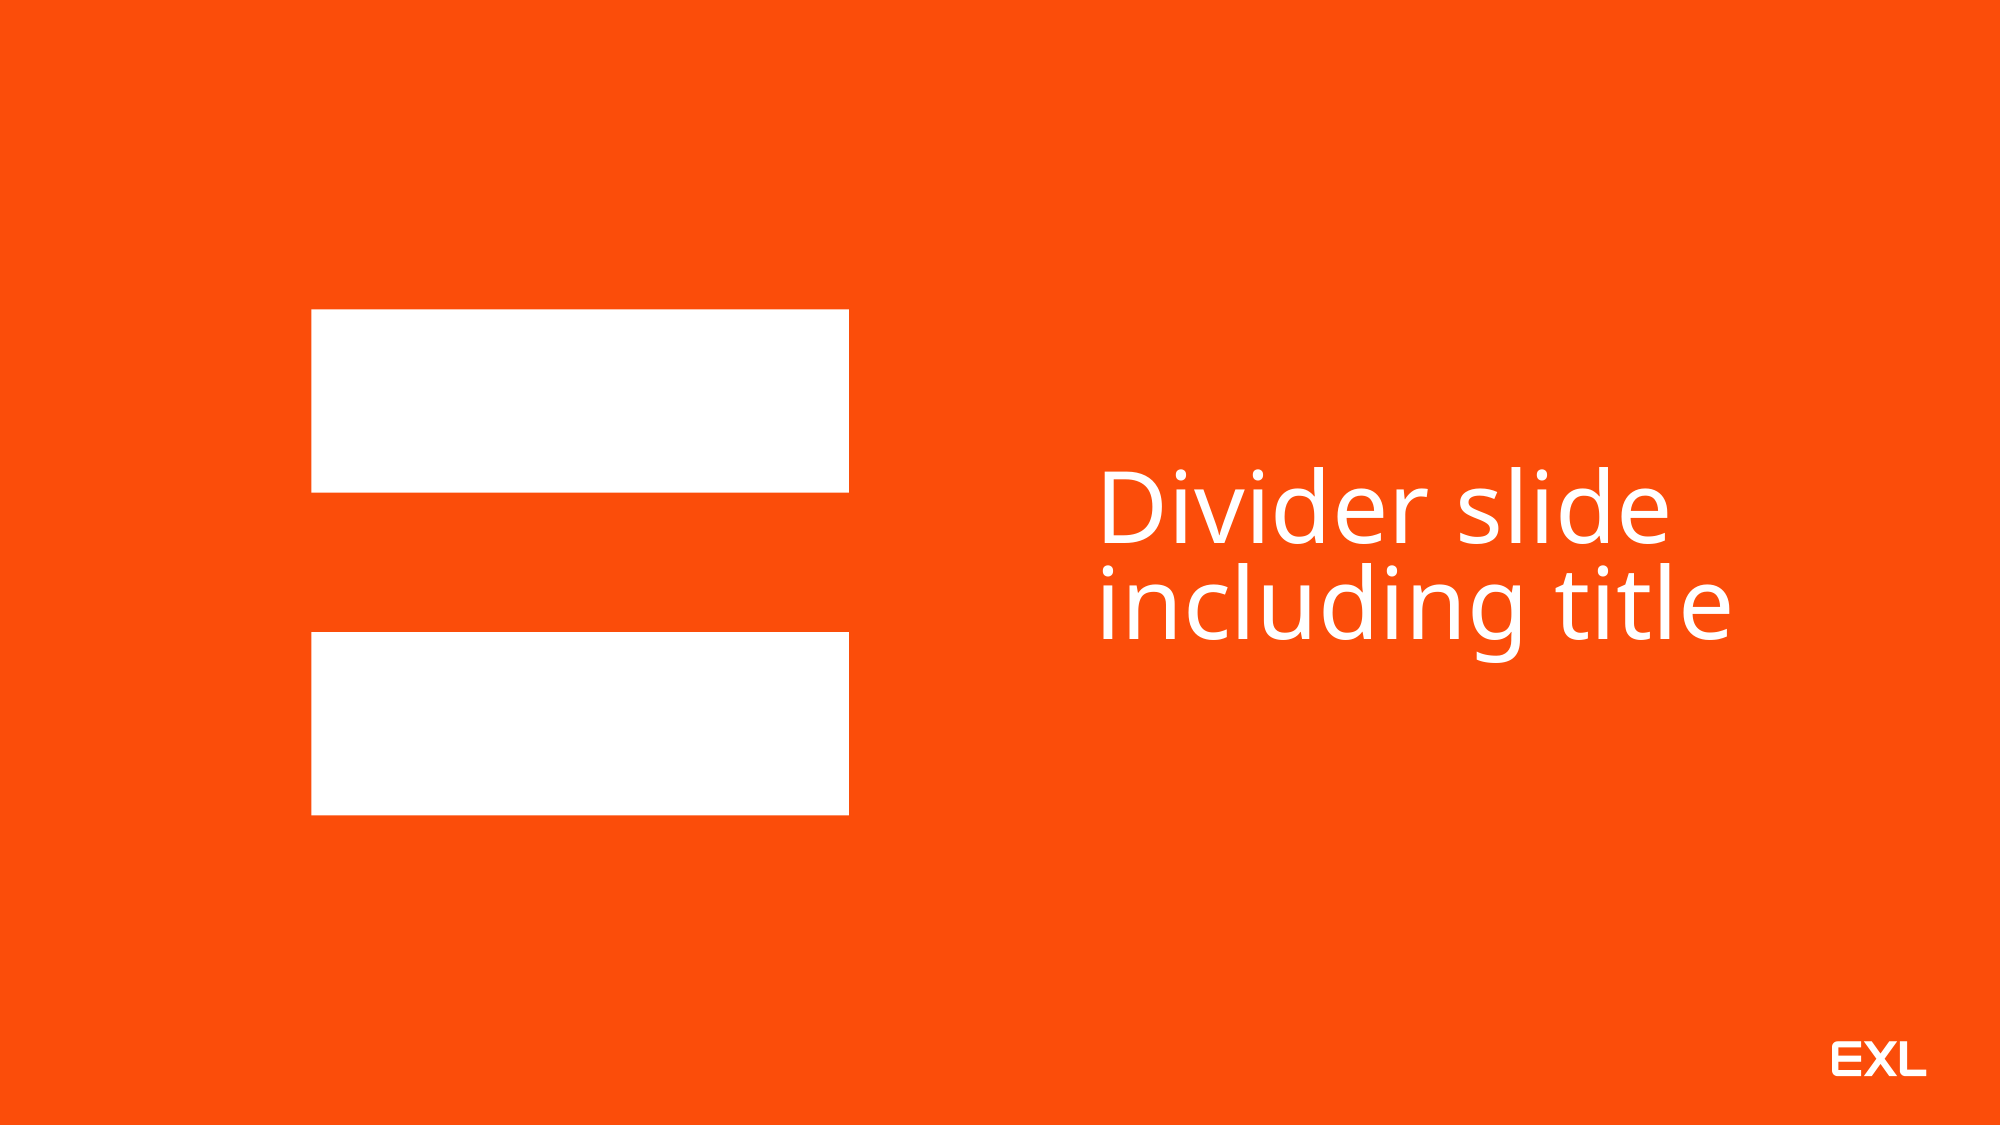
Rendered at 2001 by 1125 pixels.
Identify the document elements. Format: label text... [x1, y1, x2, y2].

picture [1797, 1006, 1961, 1111]
title Divider slide including title [1095, 279, 1925, 846]
